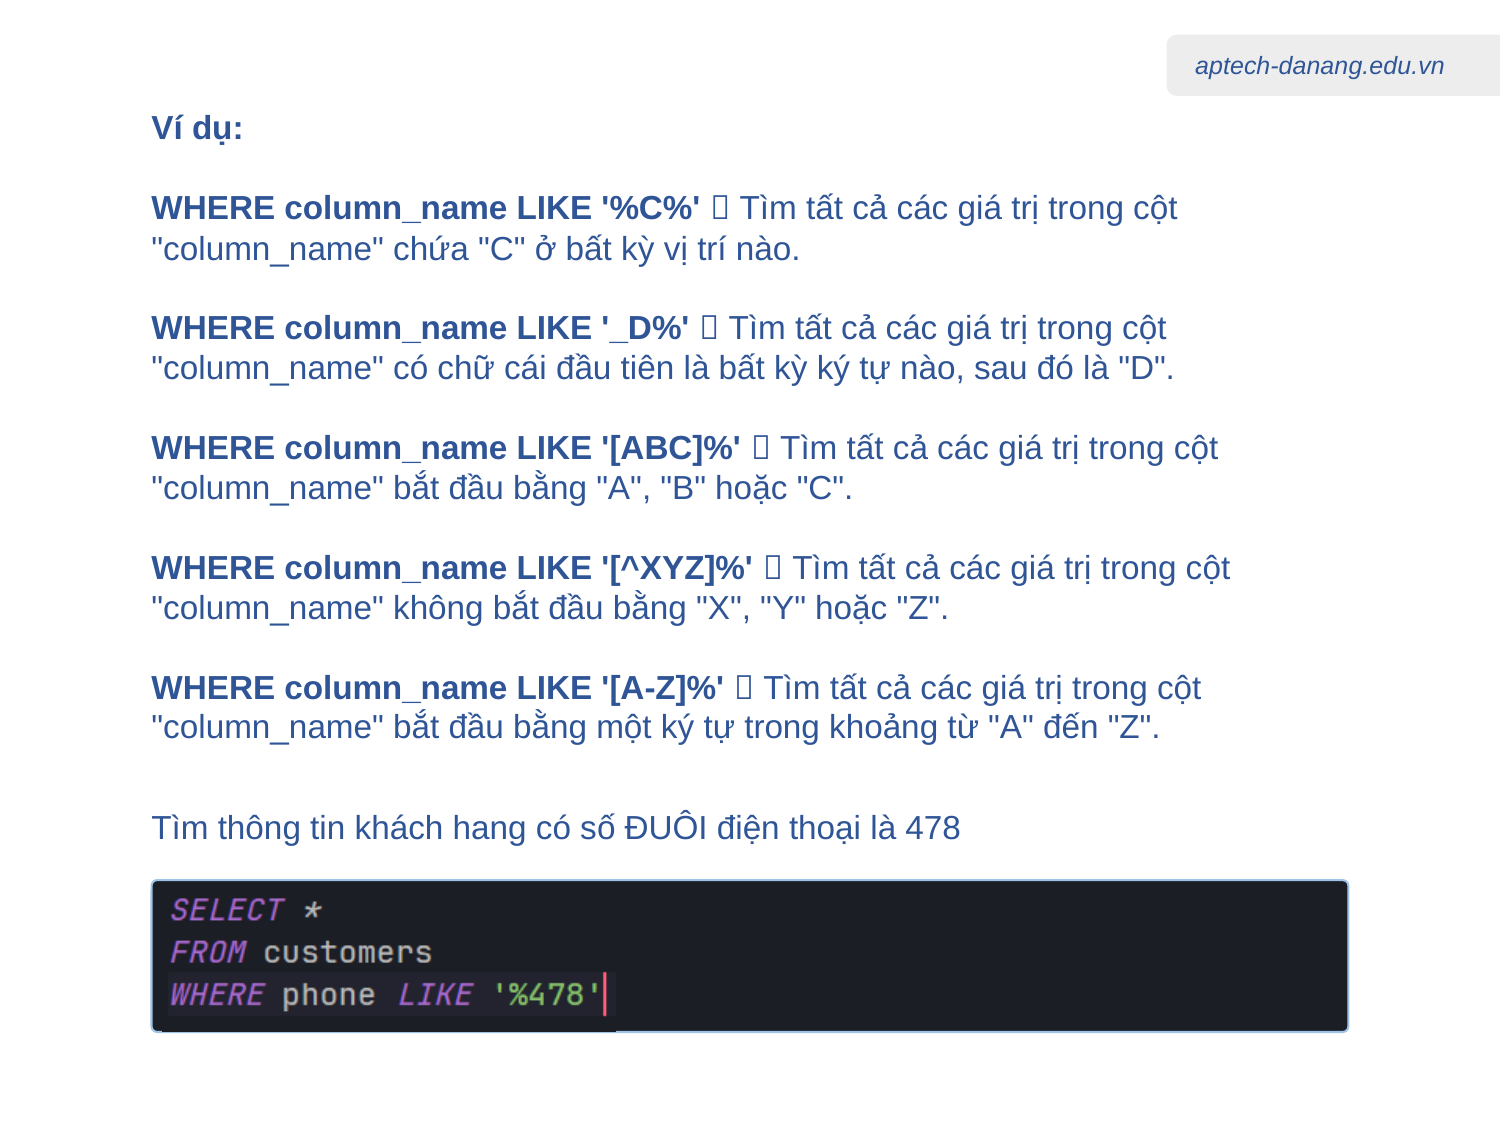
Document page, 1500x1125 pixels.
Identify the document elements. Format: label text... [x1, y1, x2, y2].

text_box Tìm thông tin khách hang có số ĐUÔI điện thoại là 478 [136, 798, 1349, 854]
picture [162, 883, 616, 1032]
text_box [150, 879, 1350, 1034]
text_box Ví dụ: [136, 99, 1413, 154]
text_box WHERE column_name LIKE '%C%'  Tìm tất cả các giá trị trong cột "column_name" chứa "C" ở bất kỳ vị trí nào. WHERE column_name LIKE '_D%'  Tìm tất cả các giá trị trong cột "column_name" có chữ cái đầu tiên là bất kỳ ký tự nào, sau đó là "D". WHERE column_name LIKE '[ABC]%'  Tìm tất cả các giá trị trong cột "column_name" bắt đầu bằng "A", "B" hoặc "C". WHERE column_name LIKE '[^XYZ]%'  Tìm tất cả các giá trị trong cột "column_name" không bắt đầu bằng "X", "Y" hoặc "Z". WHERE column_name LIKE '[A-Z]%'  Tìm tất cả các giá trị trong cột "column_name" bắt đầu bằng một ký tự trong khoảng từ "A" đến "Z". [136, 179, 1413, 753]
